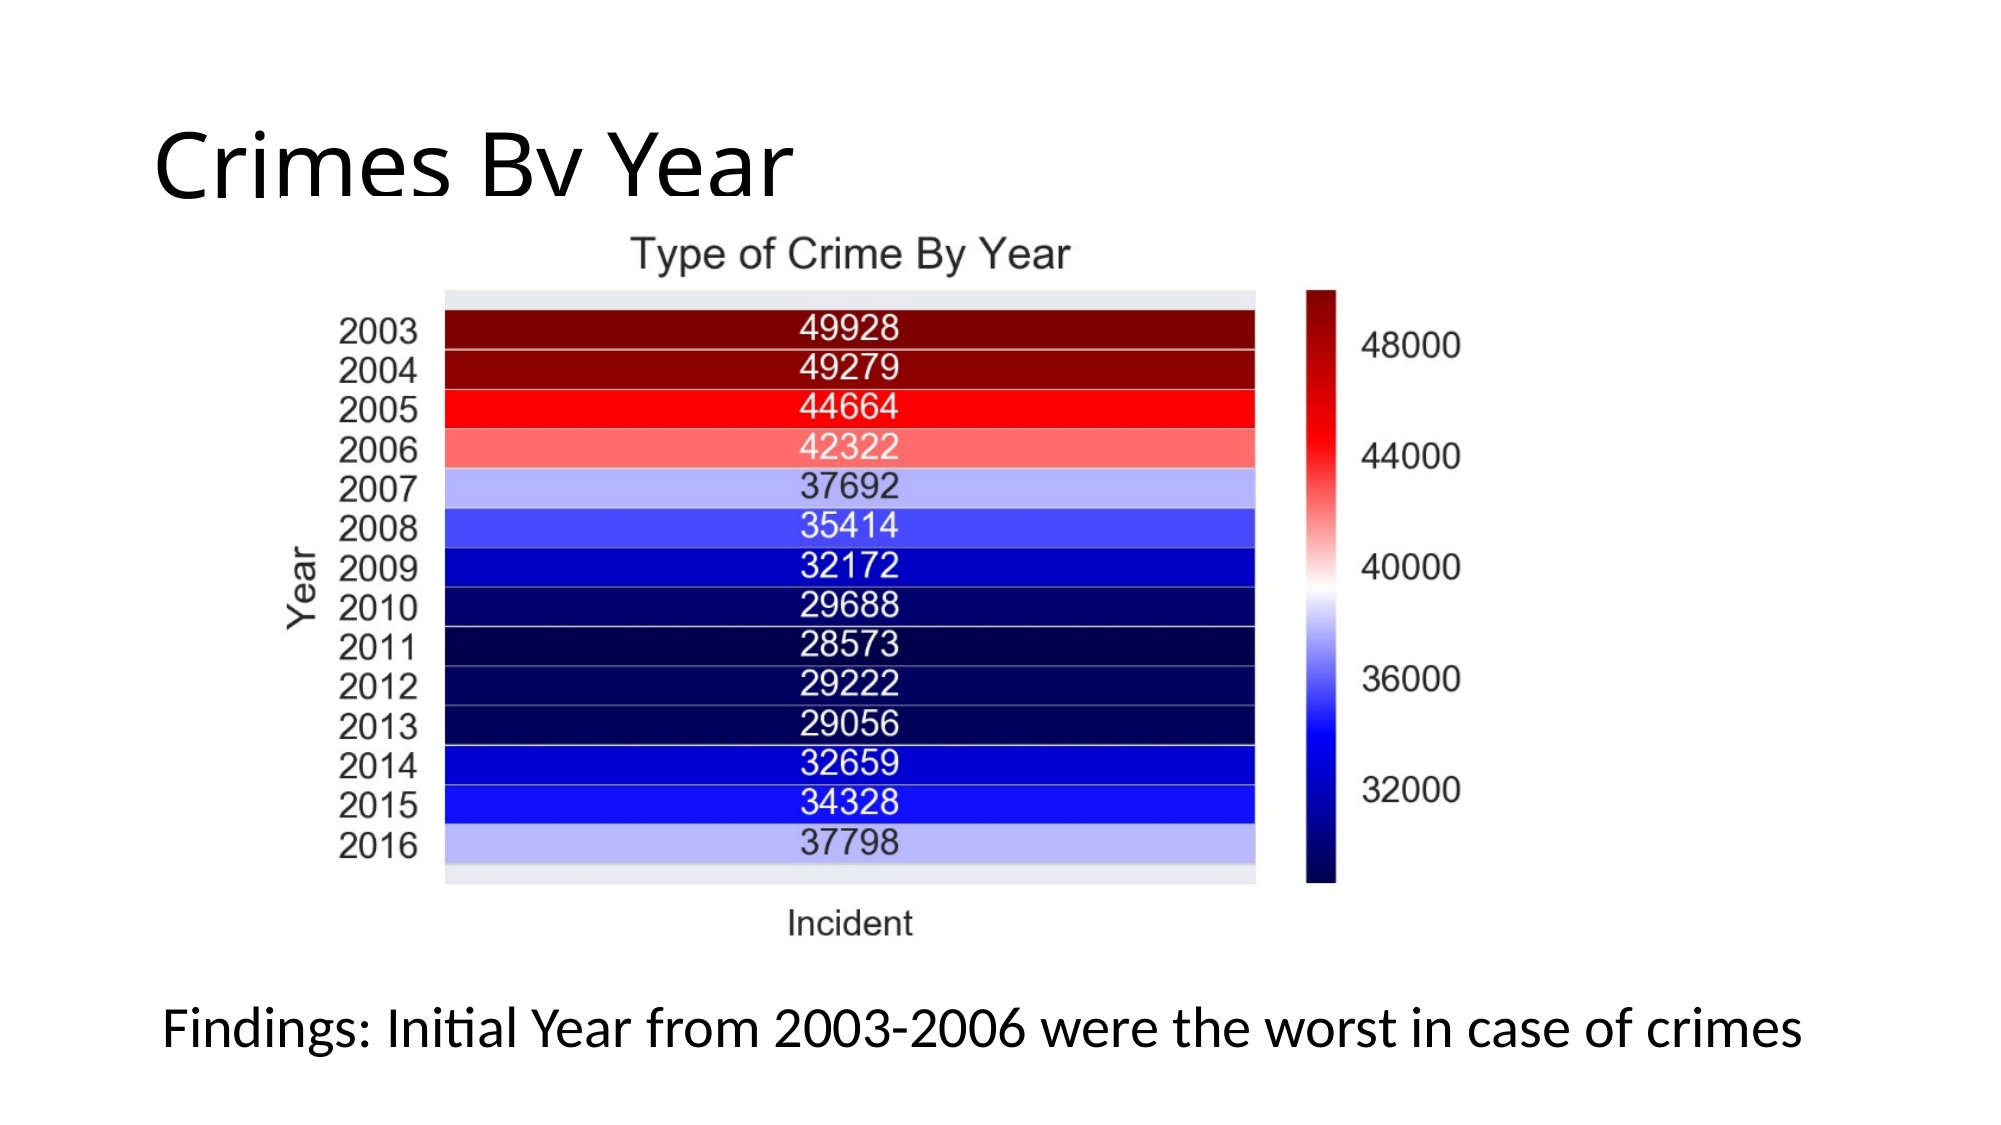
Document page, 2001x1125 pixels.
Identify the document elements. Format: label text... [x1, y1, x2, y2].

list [281, 196, 1589, 982]
title Crimes By Year [137, 59, 1863, 278]
text_box Findings: Initial Year from 2003-2006 were the worst in case of crimes [147, 981, 1819, 1066]
